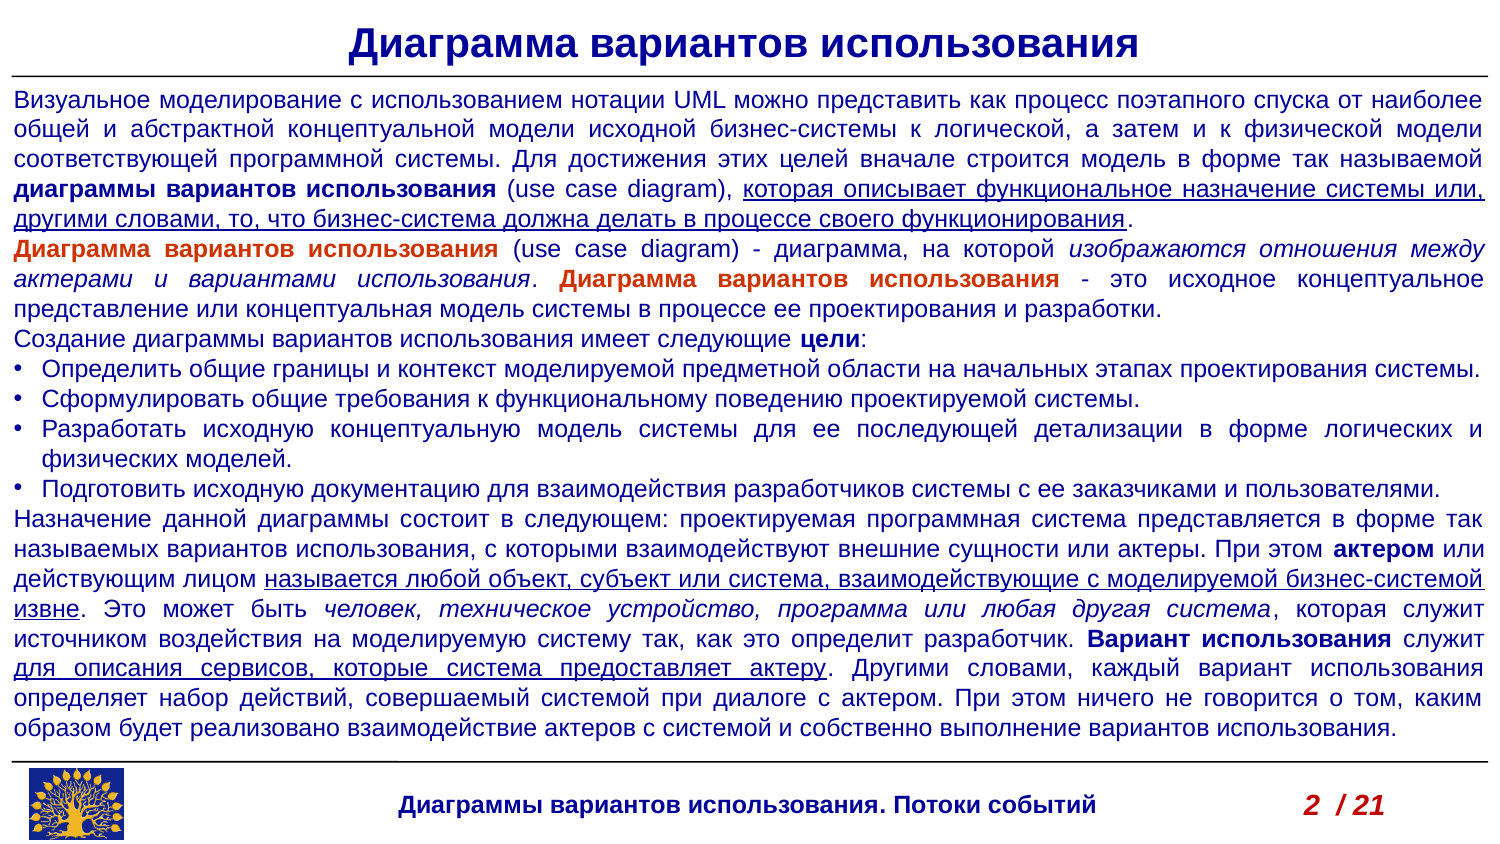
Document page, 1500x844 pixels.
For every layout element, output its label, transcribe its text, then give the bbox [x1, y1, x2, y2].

picture [29, 780, 124, 840]
text_box Диаграмма вариантов использования [0, 8, 1500, 75]
text_box Визуальное моделирование с использованием нотации UML можно представить как процесс поэтапного спуска от наиболее общей и абстрактной концептуальной модели исходной бизнес-системы к логической, а затем и к физической модели соответствующей программной системы. Для достижения этих целей вначале строится модель в форме так называемой диаграммы вариантов использования (use case diagram), которая описывает функциональное назначение системы или, другими словами, то, что бизнес-система должна делать в процессе своего функционирования. Диаграмма вариантов использования (use case diagram) - диаграмма, на которой изображаются отношения между актерами и вариантами использования. Диаграмма вариантов использования - это исходное концептуальное представление или концептуальная модель системы в процессе ее проектирования и разработки. Создание диаграммы вариантов использования имеет следующие цели: Определить общие границы и контекст моделируемой предметной области на начальных этапах проектирования системы. Сформулировать общие требования к функциональному поведению проектируемой системы. Разработать исходную концептуальную модель системы для ее последующей детализации в форме логических и физических моделей. Подготовить исходную документацию для взаимодействия разработчиков системы с ее заказчиками и пользователями. Назначение данной диаграммы состоит в следующем: проектируемая программная система представляется в форме так называемых вариантов использования, с которыми взаимодействуют внешние сущности или актеры. При этом актером или действующим лицом называется любой объект, субъект или система, взаимодействующие с моделируемой бизнес-системой извне. Это может быть человек, техническое устройство, программа или любая другая система, которая служит источником воздействия на моделируемую систему так, как это определит разработчик. Вариант использования служит для описания сервисов, которые система предоставляет актеру. Другими словами, каждый вариант использования определяет набор действий, совершаемый системой при диалоге с актером. При этом ничего не говорится о том, каким образом будет реализовано взаимодействие актеров с системой и собственно выполнение вариантов использования. [0, 75, 1500, 780]
